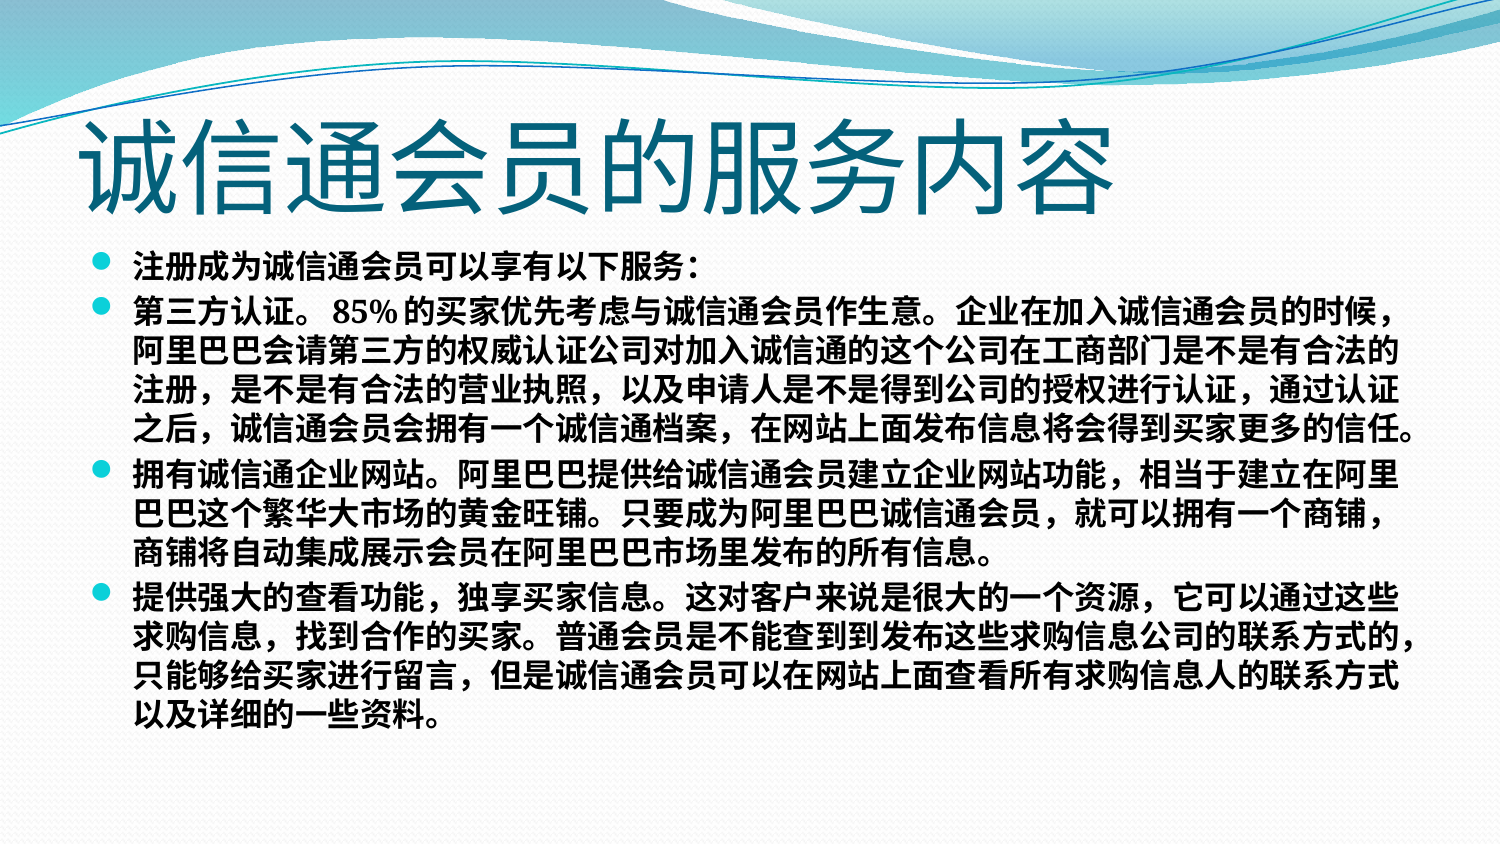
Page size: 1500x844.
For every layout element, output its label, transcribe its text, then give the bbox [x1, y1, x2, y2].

title 诚信通会员的服务内容 [75, 86, 1425, 228]
list 注册成为诚信通会员可以享有以下服务： 第三方认证。85%的买家优先考虑与诚信通会员作生意。企业在加入诚信通会员的时候，阿里巴巴会请第三方的权威认证公司对加入诚信通的这个公司在工商部门是不是有合法的注册，是不是有合法的营业执照，以及申请人是不是得到公司的授权进行认证，通过认证之后，诚信通会员会拥有一个诚信通档案，在网站上面发布信息将会得到买家更多的信任。 拥有诚信通企业网站。阿里巴巴提供给诚信通会员建立企业网站功能，相当于建立在阿里巴巴这个繁华大市场的黄金旺铺。只要成为阿里巴巴诚信通会员，就可以拥有一个商铺，商铺将自动集成展示会员在阿里巴巴市场里发布的所有信息。 提供强大的查看功能，独享买家信息。这对客户来说是很大的一个资源，它可以通过这些求购信息，找到合作的买家。普通会员是不能查到到发布这些求购信息公司的联系方式的，只能够给买家进行留言，但是诚信通会员可以在网站上面查看所有求购信息人的联系方式以及详细的一些资料。 [75, 238, 1425, 779]
